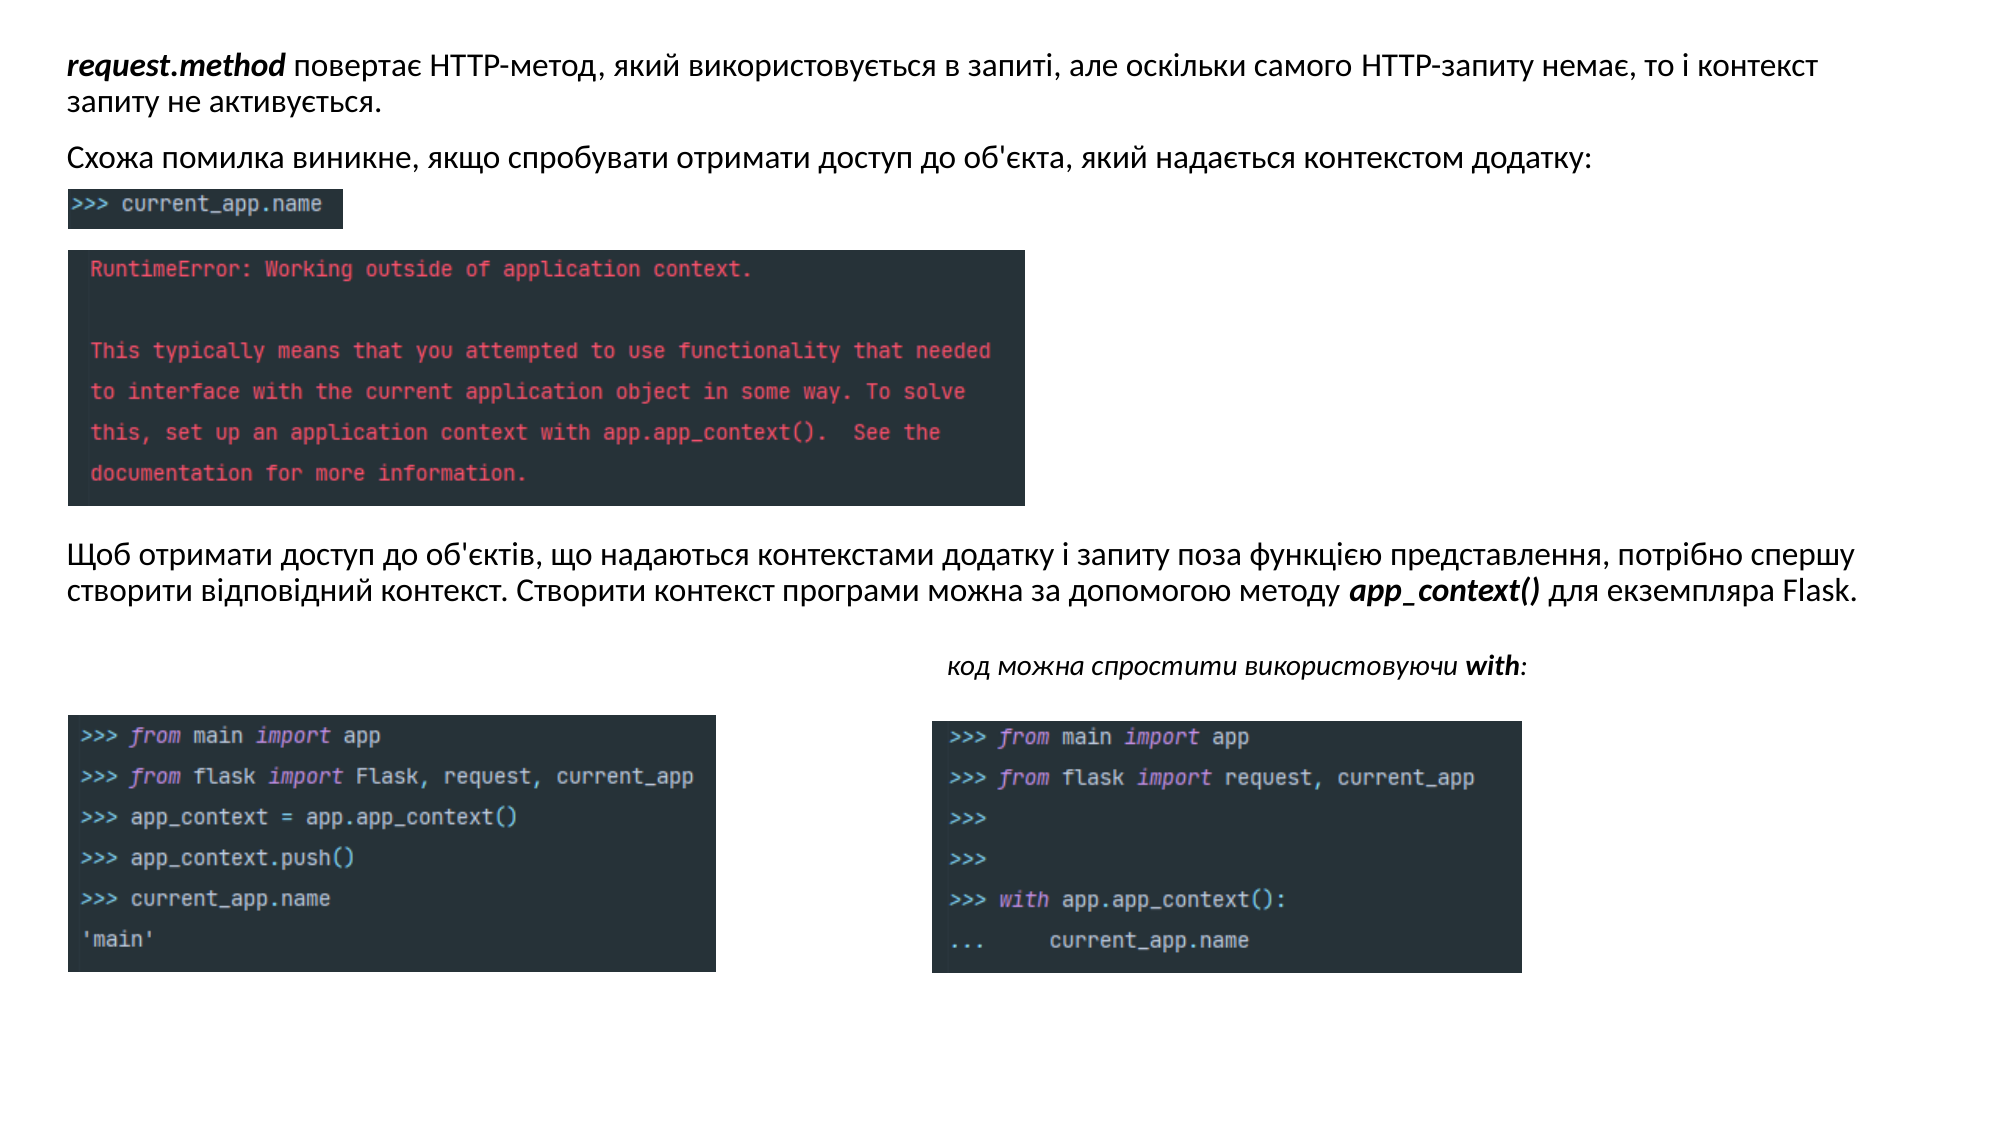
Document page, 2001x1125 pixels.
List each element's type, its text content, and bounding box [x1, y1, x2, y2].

picture [932, 721, 1522, 973]
list request.method повертає HTTP-метод, який використовується в запиті, але оскільки самого HTTP-запиту немає, то і контекст запиту не активується. Схожа помилка виникне, якщо спробувати отримати доступ до об'єкта, який надається контекстом додатку: Щоб отримати доступ до об'єктів, що надаються контекстами додатку і запиту поза функцією представлення, потрібно спершу створити відповідний контекст. Створити контекст програми можна за допомогою методу app_context() для екземпляра Flask. [51, 40, 1933, 1052]
picture [68, 189, 343, 229]
text_box код можна спростити використовуючи with: [932, 638, 1933, 689]
picture [68, 715, 716, 973]
picture [68, 250, 1025, 506]
